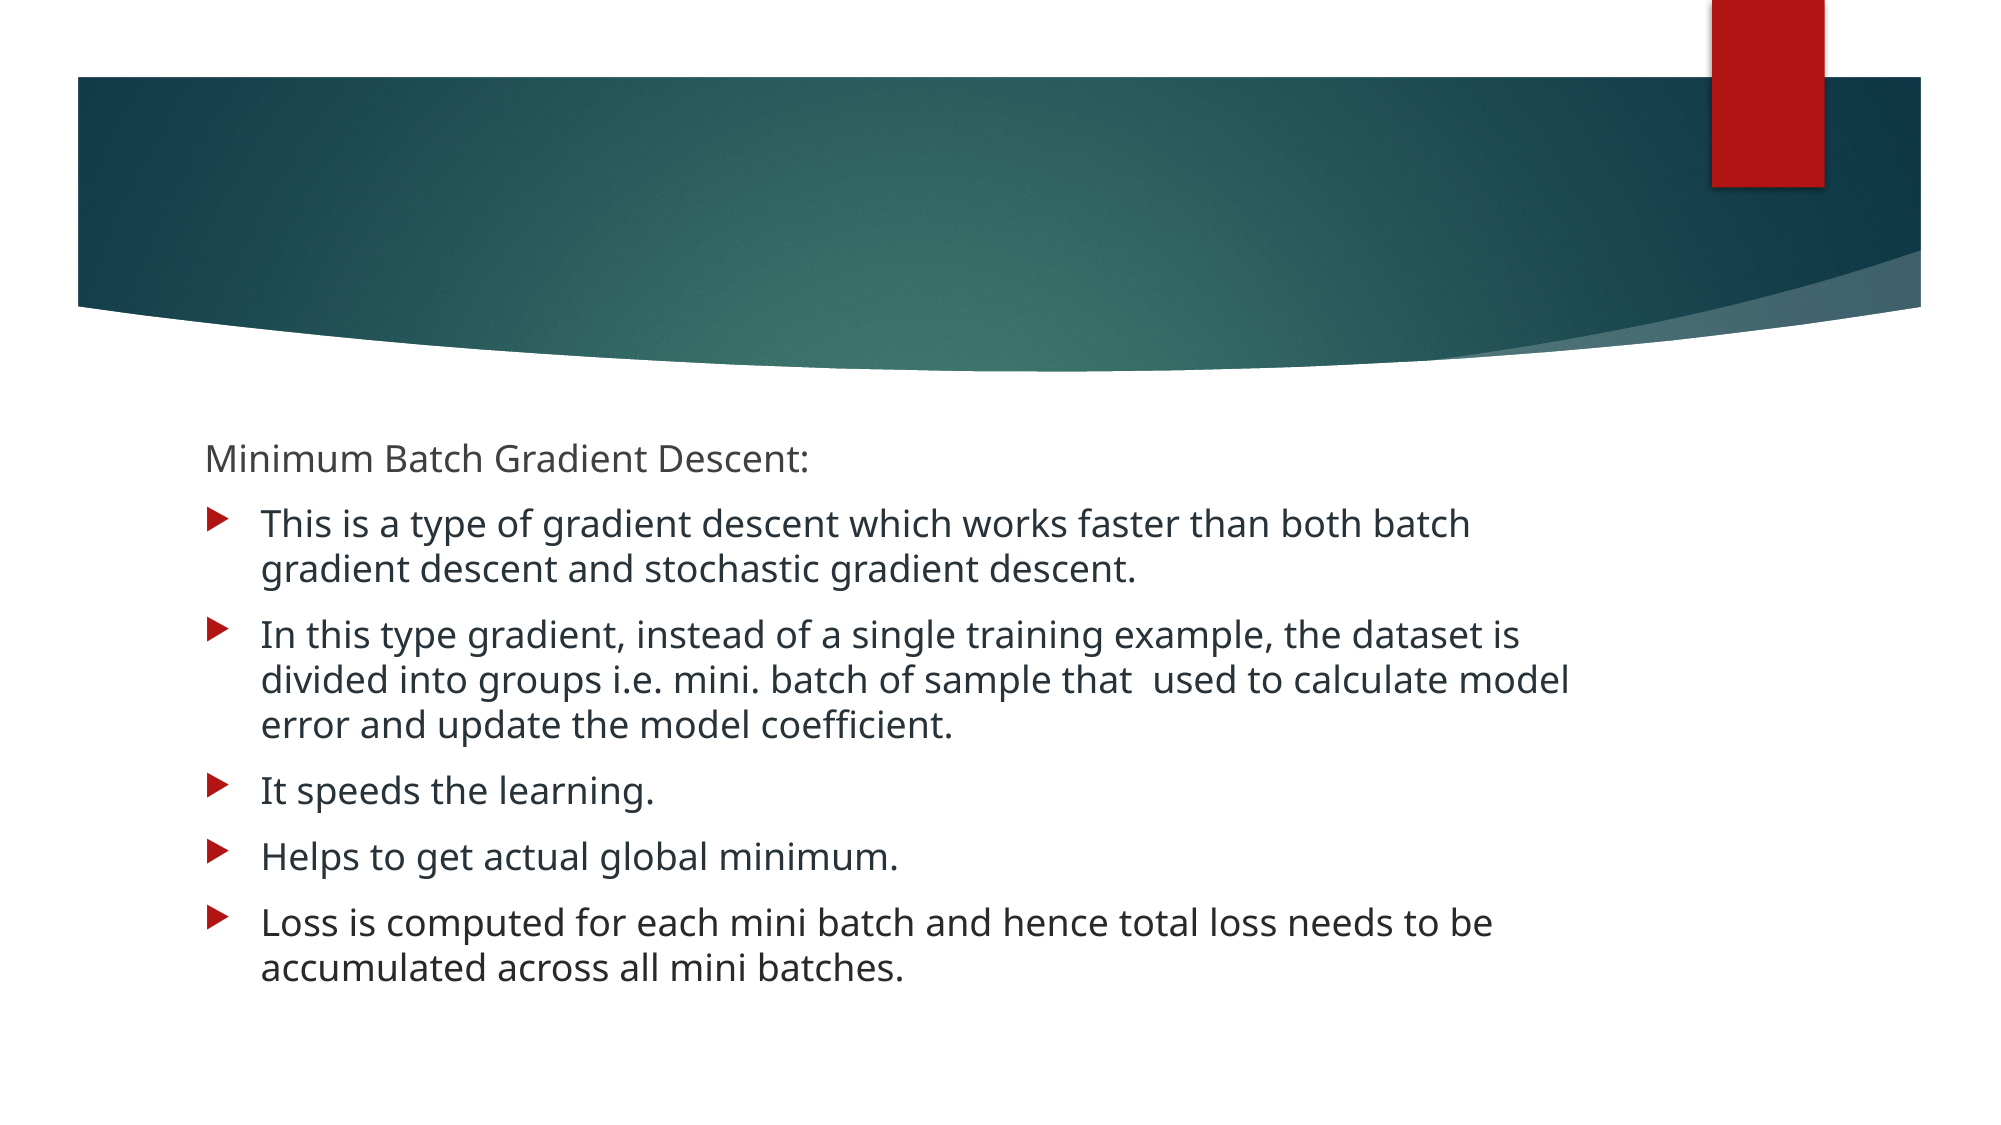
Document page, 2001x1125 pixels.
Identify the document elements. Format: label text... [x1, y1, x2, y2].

list Minimum Batch Gradient Descent: This is a type of gradient descent which works faster than both batch gradient descent and stochastic gradient descent. In this type gradient, instead of a single training example, the dataset is divided into groups i.e. mini. batch of sample that used to calculate model error and update the model coefficient. It speeds the learning. Helps to get actual global minimum. Loss is computed for each mini batch and hence total loss needs to be accumulated across all mini batches. [189, 427, 1638, 1029]
